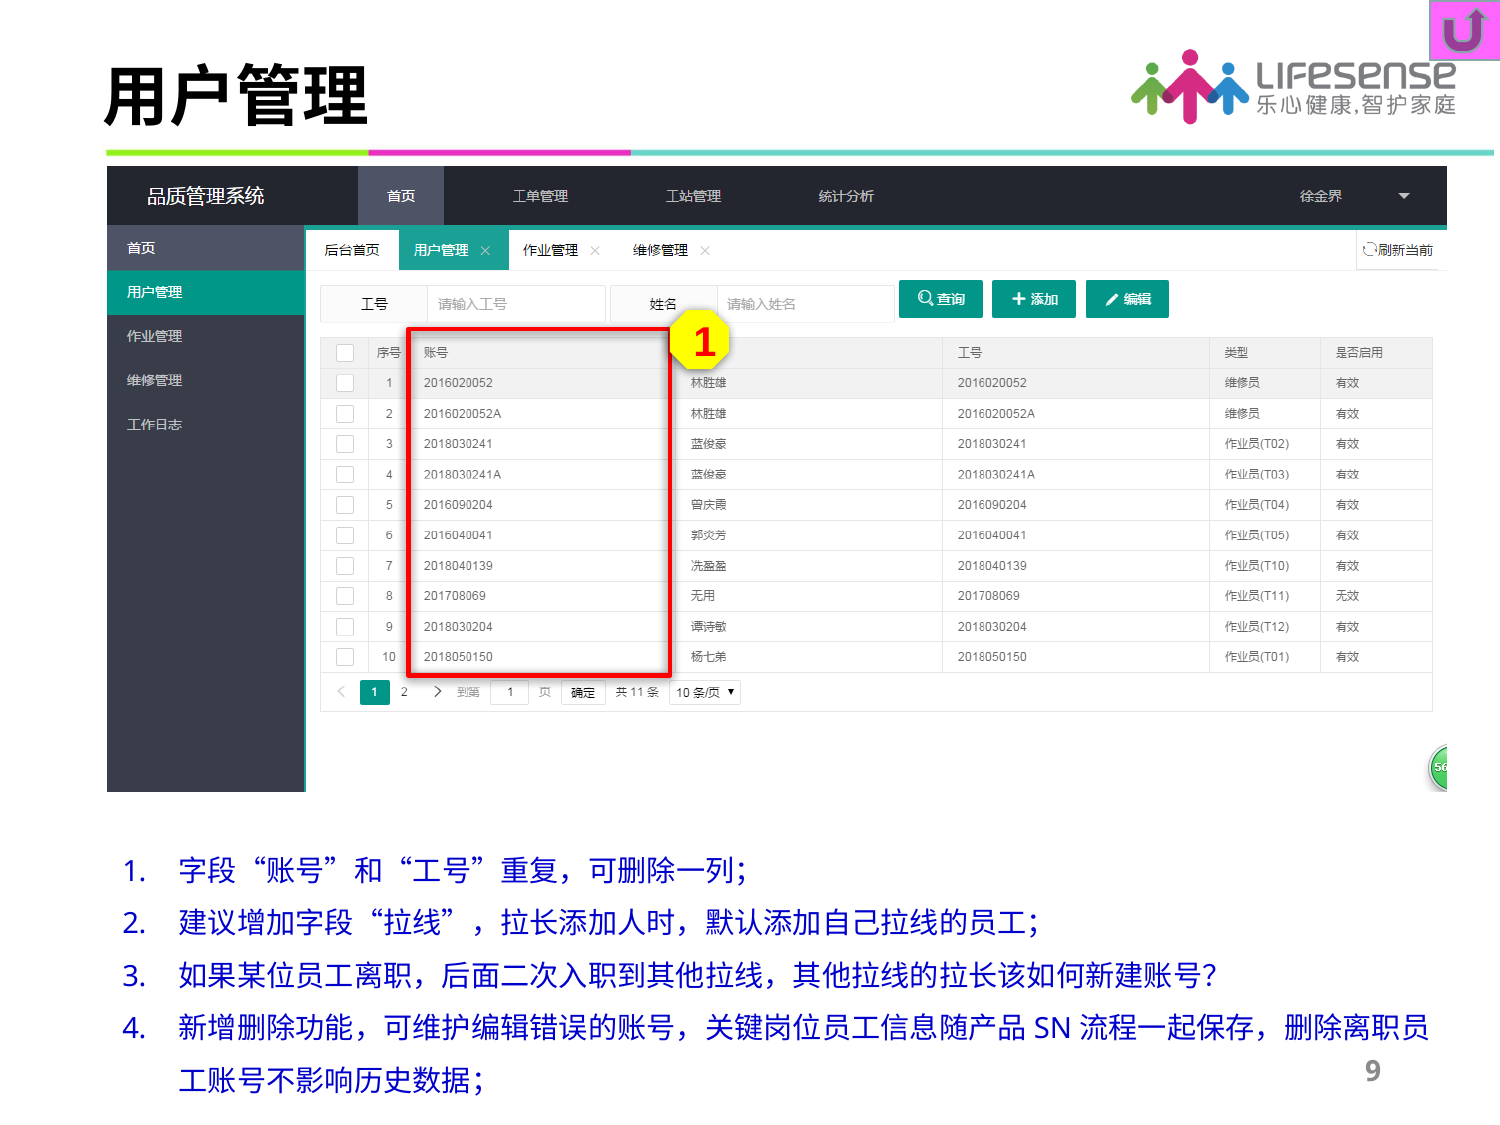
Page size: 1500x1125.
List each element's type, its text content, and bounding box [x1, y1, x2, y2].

picture [5, 0, 1494, 793]
text_box 用户管理 [87, 46, 1412, 141]
text_box [1429, 0, 1500, 61]
text_box 字段“账号”和“工号”重复，可删除一列； 建议增加字段“拉线”，拉长添加人时，默认添加自己拉线的员工； 如果某位员工离职，后面二次入职到其他拉线，其他拉线的拉长该如何新建账号？ 新增删除功能，可维护编辑错误的账号，关键岗位员工信息随产品SN流程一起保存，删除离职员工账号不影响历史数据； [107, 827, 1447, 1117]
